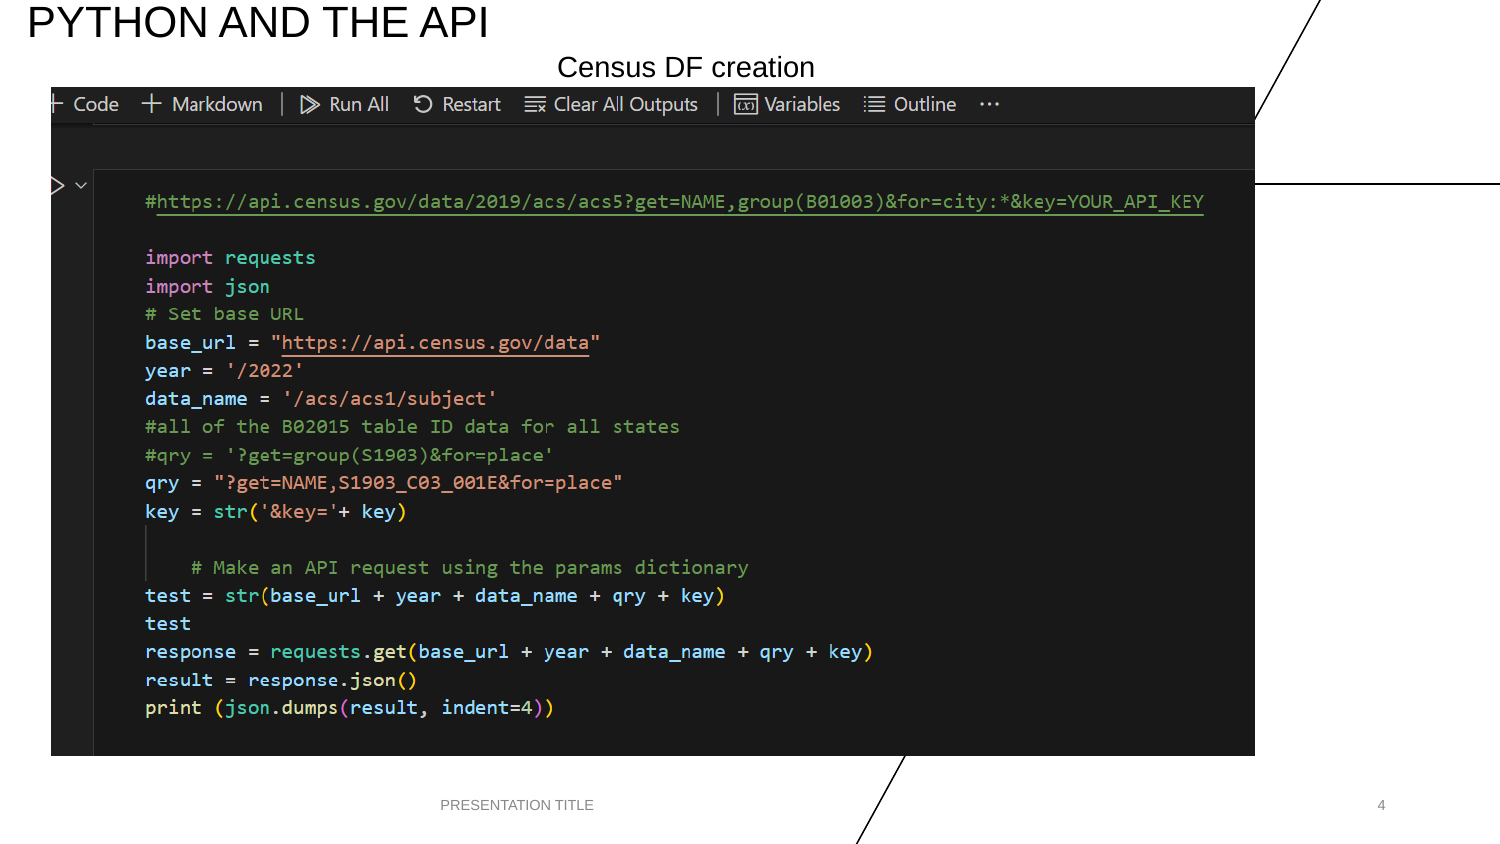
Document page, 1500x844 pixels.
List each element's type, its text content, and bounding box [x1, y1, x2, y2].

picture [51, 87, 1256, 757]
title PYTHON AND THE API [15, 0, 645, 53]
slide_number ‹#› [1059, 782, 1397, 827]
text_box Census DF creation [545, 42, 995, 86]
footer PRESENTATION TITLE [303, 782, 732, 827]
